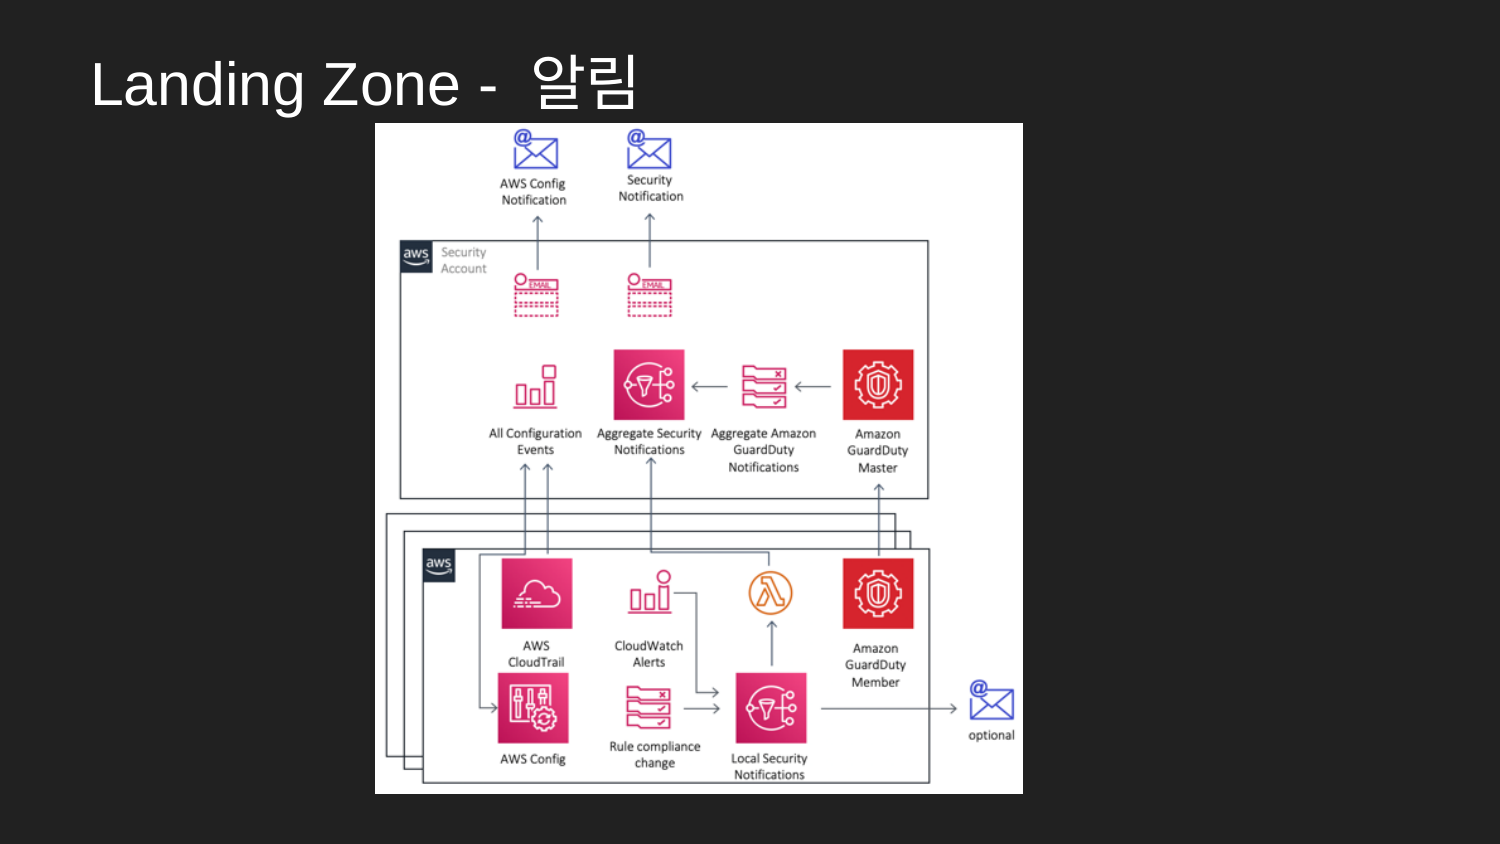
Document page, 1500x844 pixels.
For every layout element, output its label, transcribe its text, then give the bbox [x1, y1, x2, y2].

picture [375, 122, 1023, 794]
title Landing Zone - 알림 [0, 29, 1398, 124]
